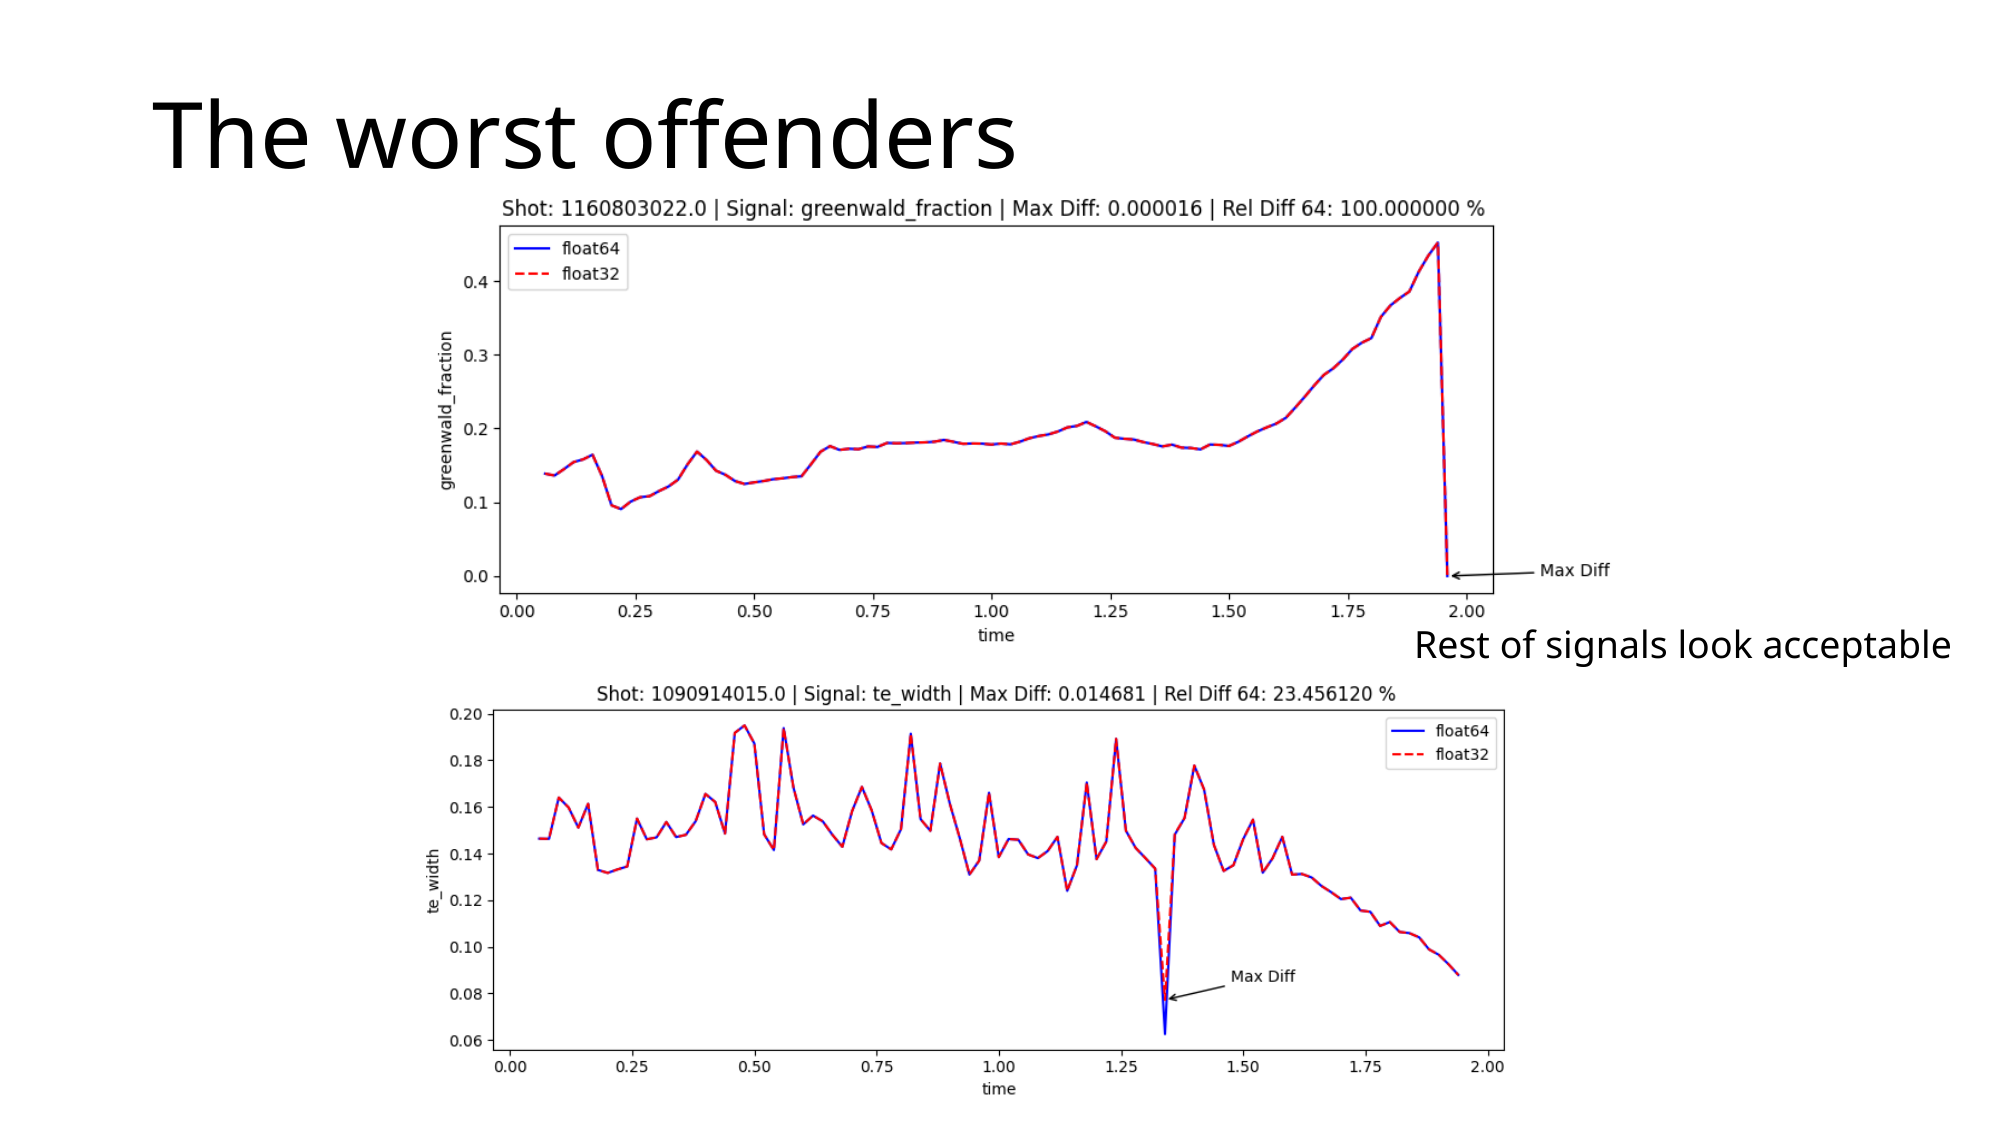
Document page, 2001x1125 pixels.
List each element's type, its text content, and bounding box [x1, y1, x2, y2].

title The worst offenders [137, 30, 1863, 248]
picture [426, 186, 1623, 658]
text_box Rest of signals look acceptable [1399, 613, 1968, 674]
picture [414, 673, 1516, 1110]
